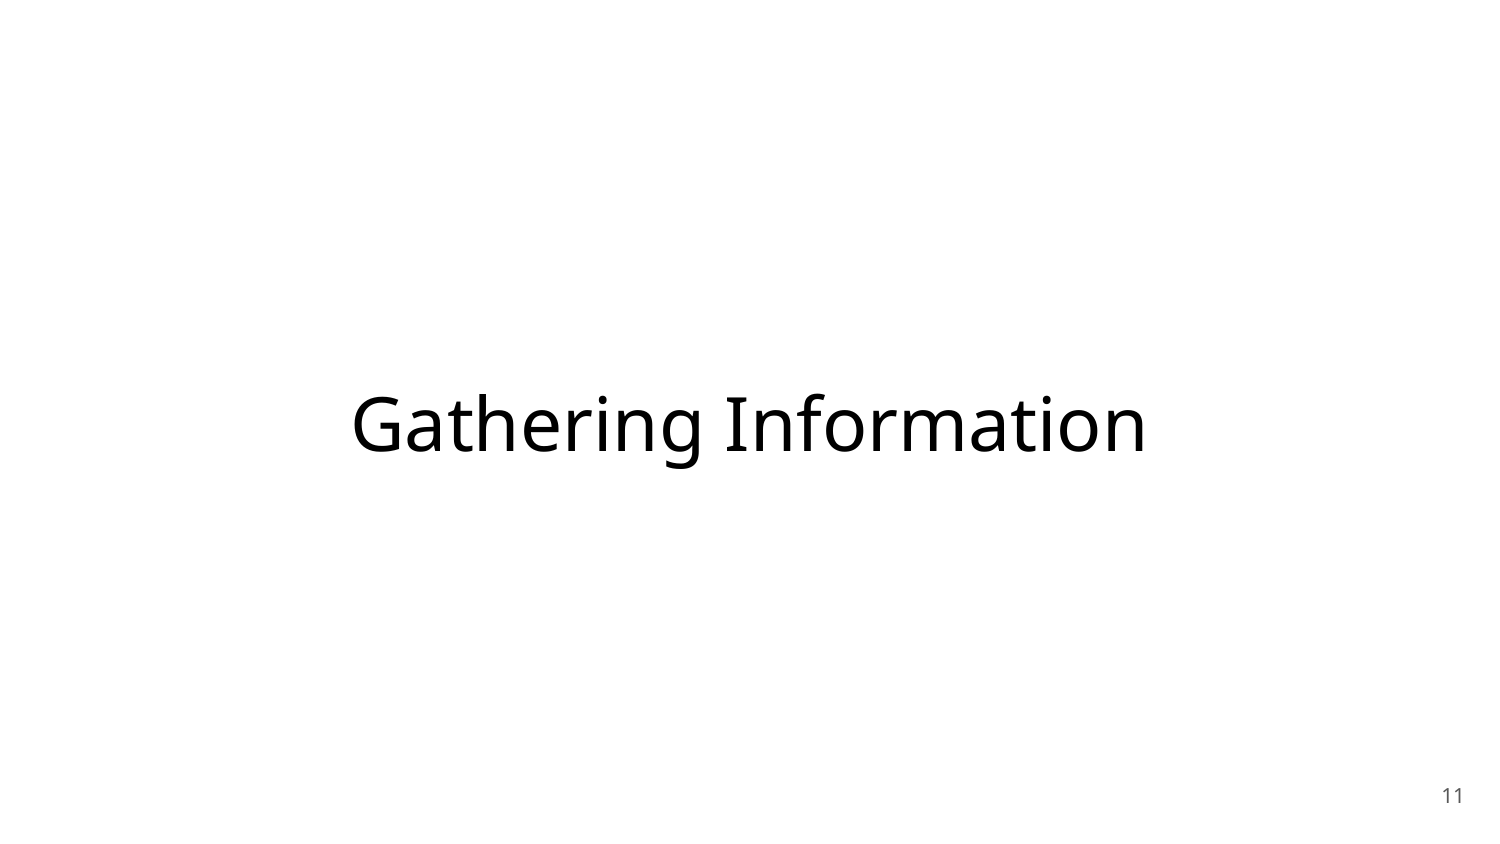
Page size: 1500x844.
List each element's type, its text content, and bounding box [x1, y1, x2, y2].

title Gathering Information [51, 352, 1449, 491]
slide_number ‹#› [1389, 764, 1480, 830]
